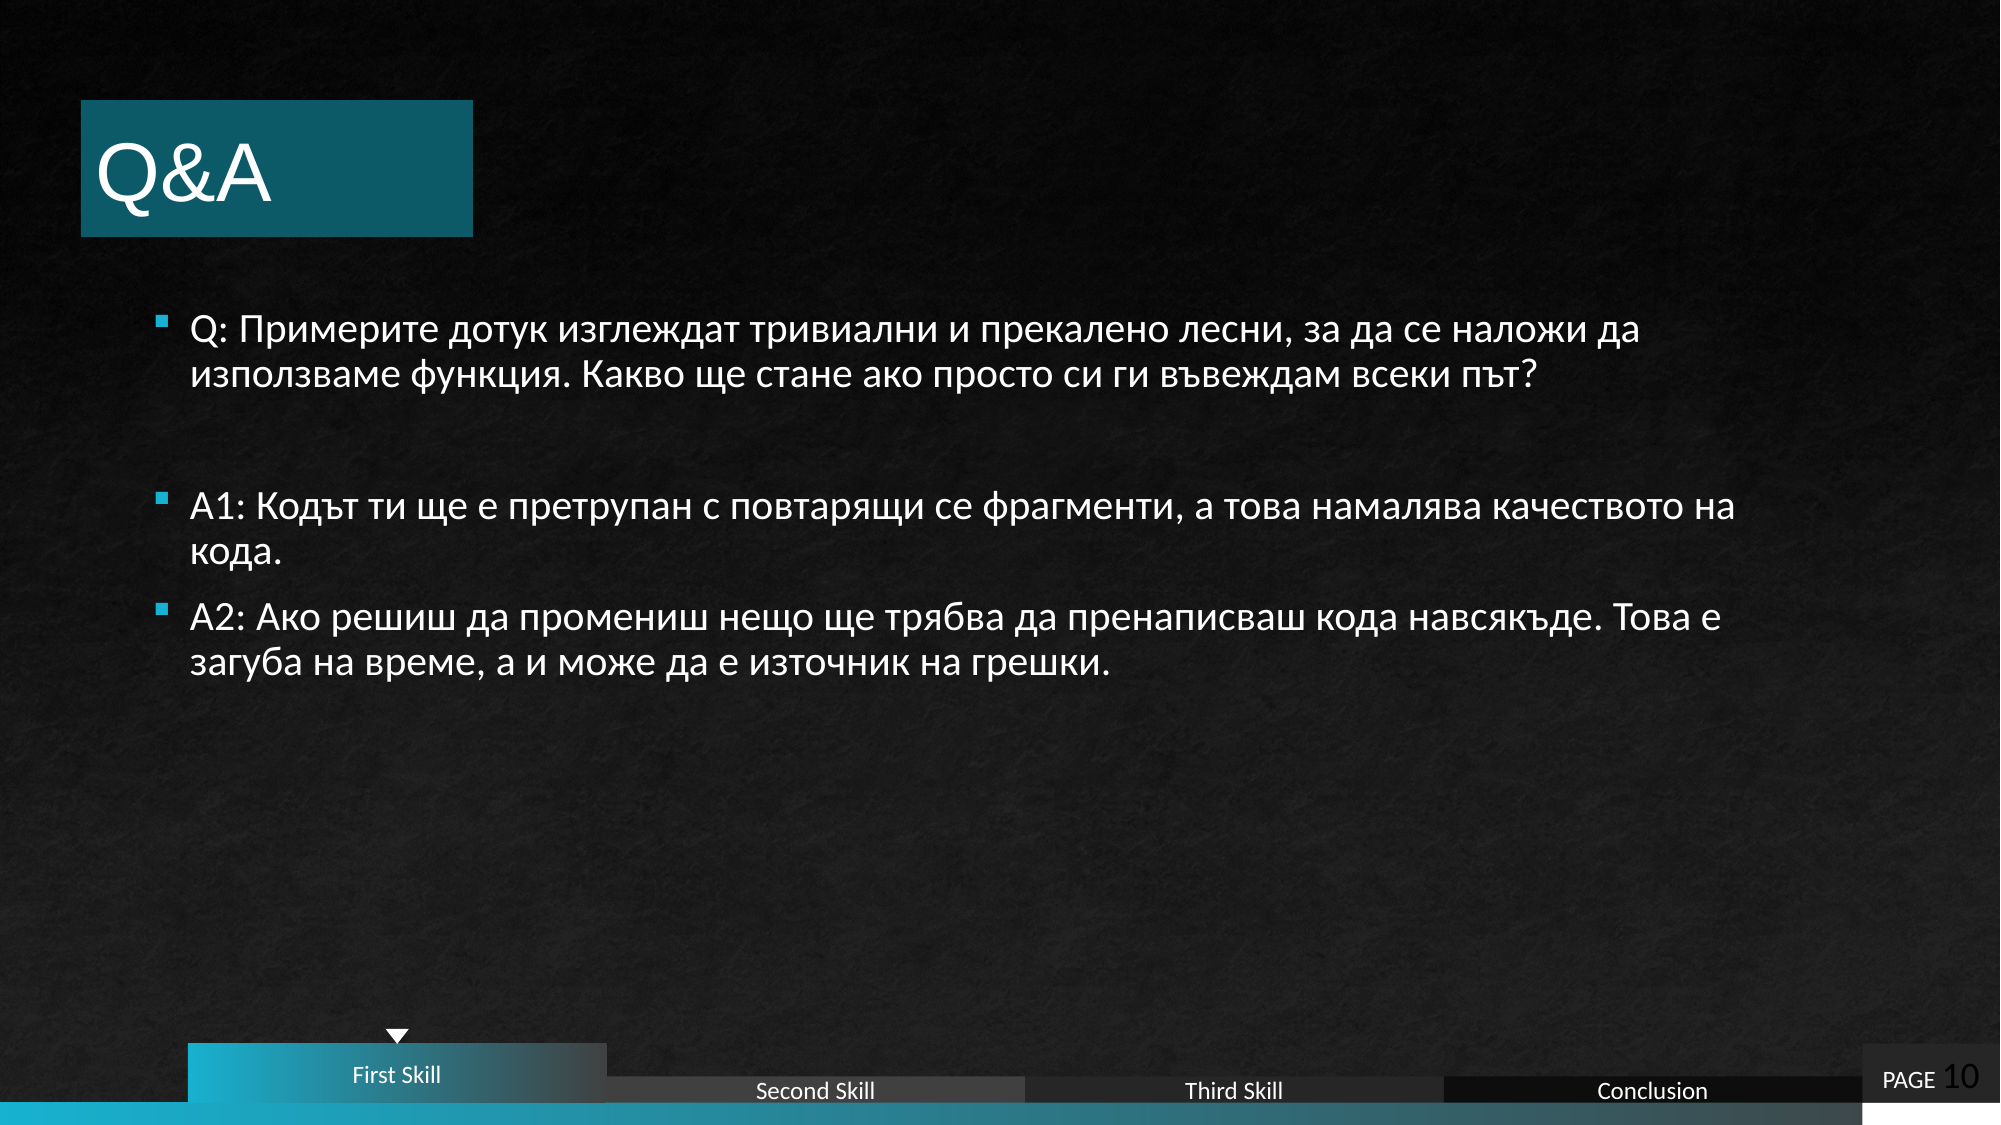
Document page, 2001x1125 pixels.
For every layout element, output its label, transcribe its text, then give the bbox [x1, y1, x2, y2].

text_box Conclusion [1443, 1076, 1863, 1103]
text_box Third Skill [1025, 1076, 1443, 1103]
text_box Second Skill [606, 1076, 1025, 1103]
title Q&A [80, 100, 473, 237]
text_box First Skill [187, 1043, 607, 1103]
list Q: Примерите дотук изглеждат тривиални и прекалено лесни, за да се наложи да използваме функция. Какво ще стане ако просто си ги въвеждам всеки път? A1: Кодът ти ще е претрупан с повтарящи се фрагменти, а това намалява качеството на кода. A2: Ако решиш да промениш нещо ще трябва да пренаписваш кода навсякъде. Това е загуба на време, а и може да е източник на грешки. [137, 299, 1798, 1014]
text_box PAGE 10 [1862, 1043, 2000, 1103]
picture [0, 0, 2000, 1103]
text_box [385, 1028, 409, 1044]
